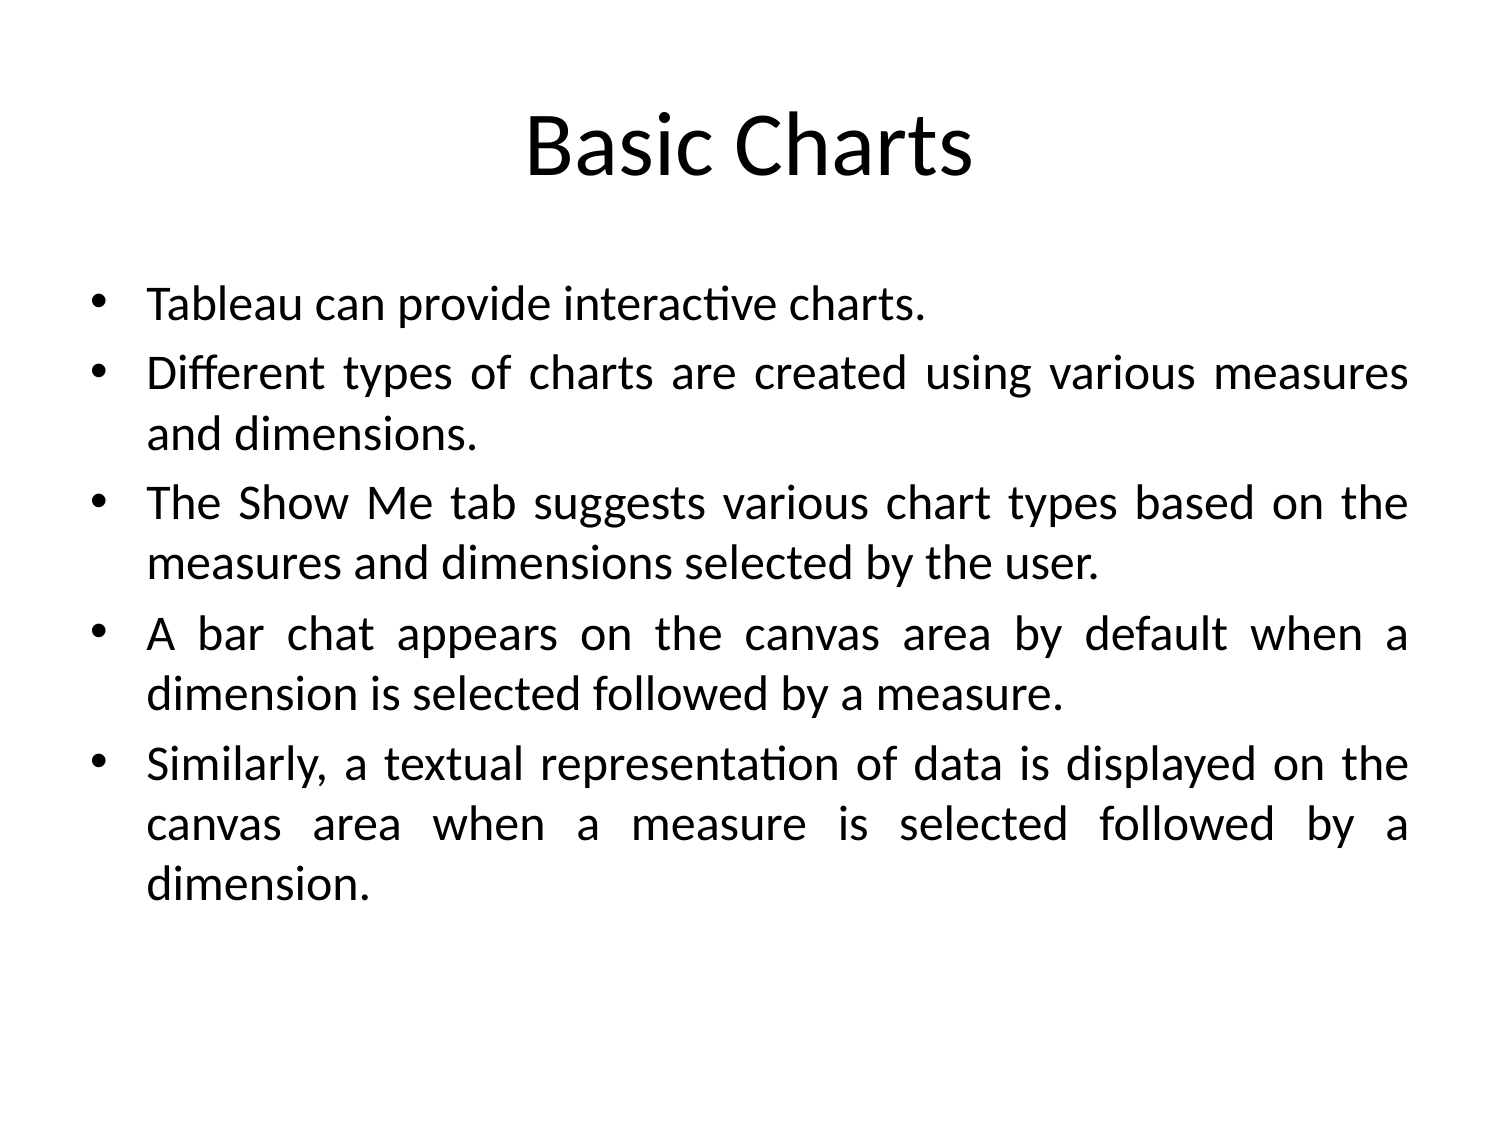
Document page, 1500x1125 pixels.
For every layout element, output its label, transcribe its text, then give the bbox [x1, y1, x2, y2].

list Tableau can provide interactive charts. Different types of charts are created using various measures and dimensions. The Show Me tab suggests various chart types based on the measures and dimensions selected by the user. A bar chat appears on the canvas area by default when a dimension is selected followed by a measure. Similarly, a textual representation of data is displayed on the canvas area when a measure is selected followed by a dimension. [75, 262, 1425, 1005]
title Basic Charts [75, 45, 1425, 233]
